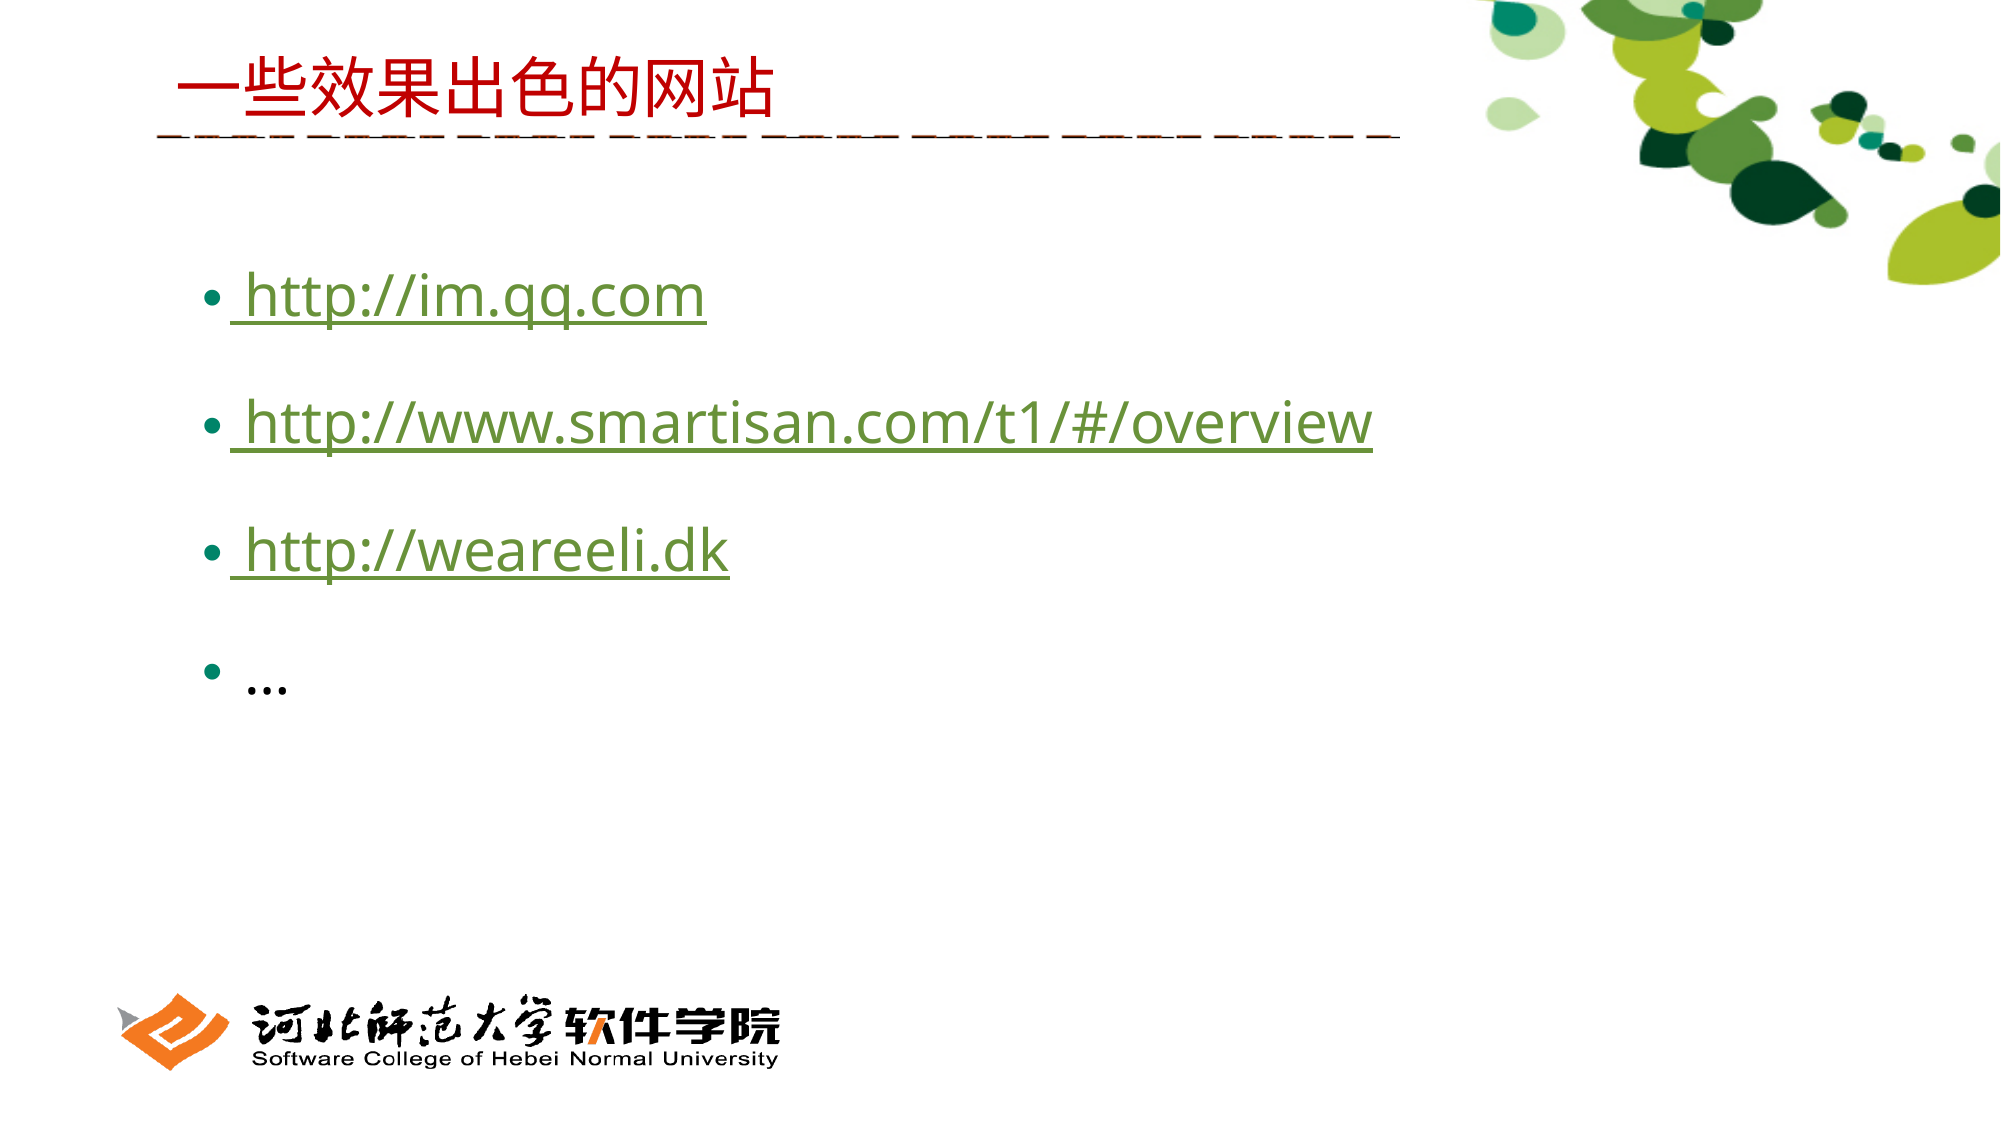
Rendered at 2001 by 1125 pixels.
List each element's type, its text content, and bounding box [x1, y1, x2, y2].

list 一些效果出色的网站 [161, 38, 1505, 120]
picture [0, 0, 2001, 1125]
list http://im.qq.com http://www.smartisan.com/t1/#/overview http://weareeli.dk … [187, 210, 1782, 973]
